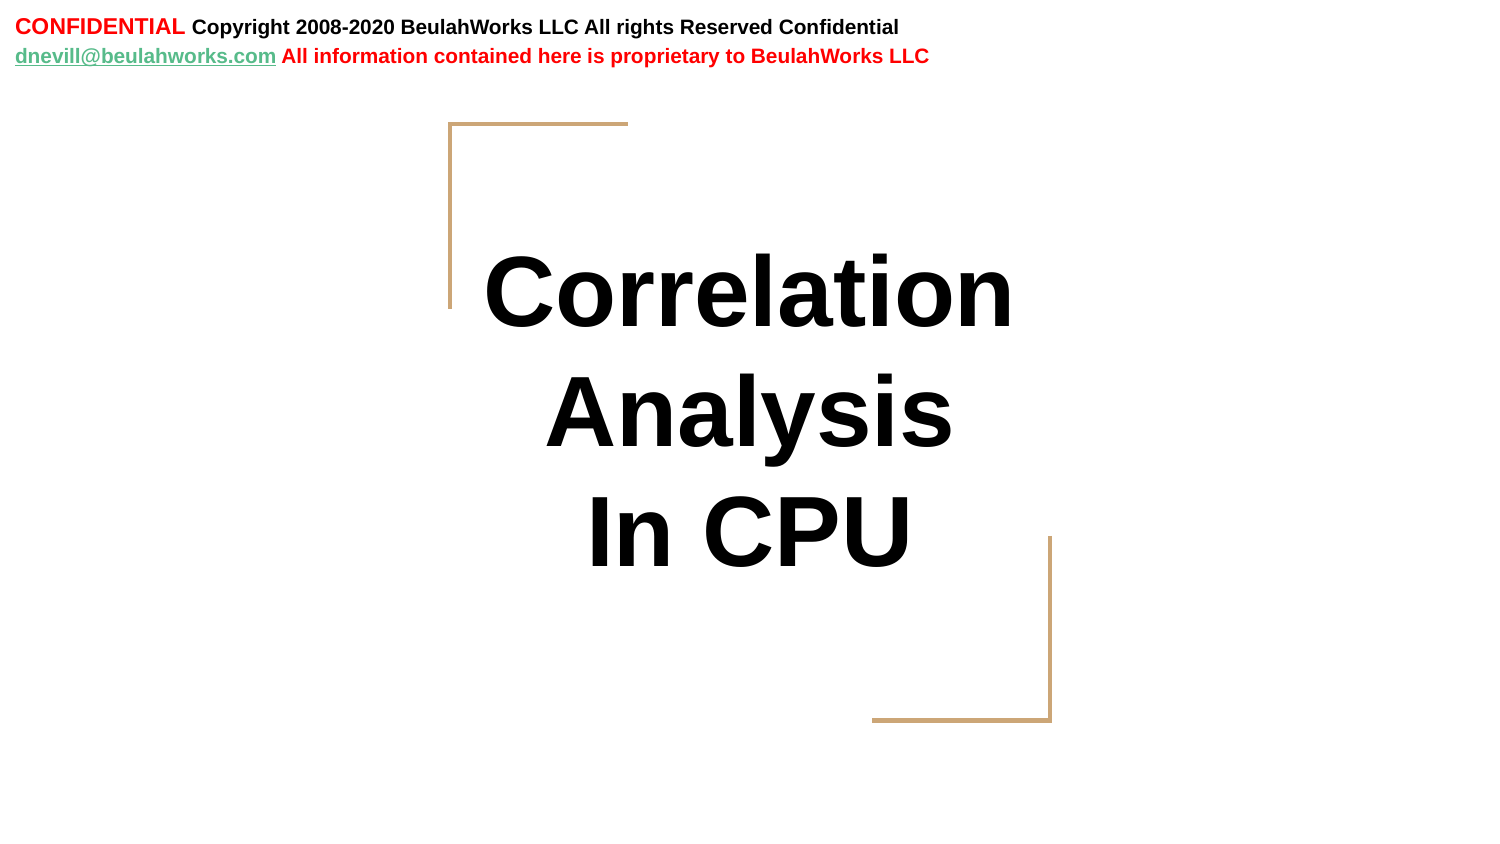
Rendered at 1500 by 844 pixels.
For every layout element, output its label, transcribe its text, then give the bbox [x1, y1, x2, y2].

text_box CONFIDENTIAL Copyright 2008-2020 BeulahWorks LLC All rights Reserved Confidential dnevill@beulahworks.com All information contained here is proprietary to BeulahWorks LLC [0, 0, 967, 76]
title Correlation Analysis In CPU [370, 341, 1130, 602]
